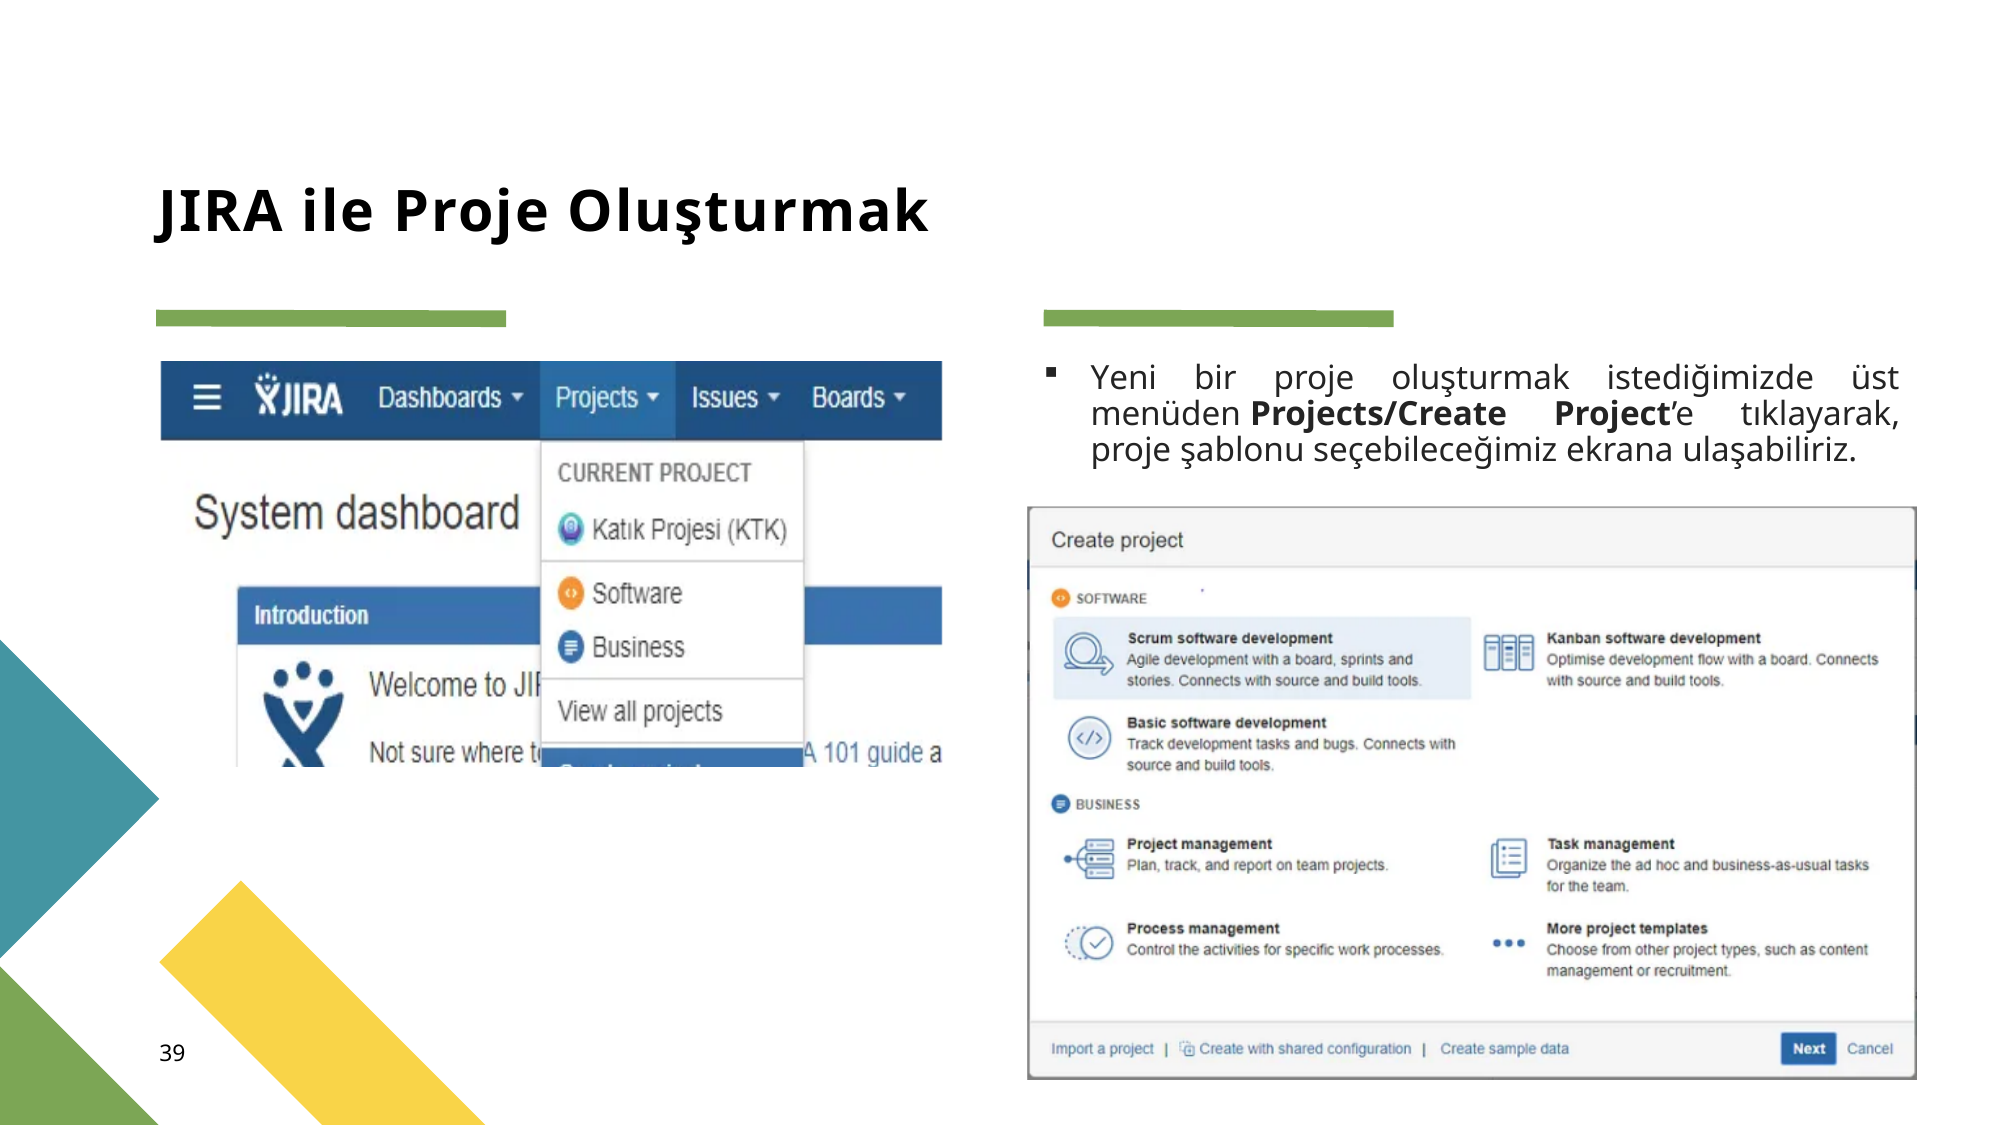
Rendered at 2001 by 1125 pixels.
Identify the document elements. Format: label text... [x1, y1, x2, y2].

title JIRA ile Proje Oluşturmak [158, 144, 969, 245]
picture [1026, 504, 1917, 1080]
list Yeni bir proje oluşturmak istediğimizde üst menüden Projects/Create Project’e tıklayarak, proje şablonu seçebileceğimiz ekrana ulaşabiliriz. [1043, 361, 1901, 504]
picture [158, 360, 957, 767]
slide_number 39 [159, 1038, 246, 1080]
